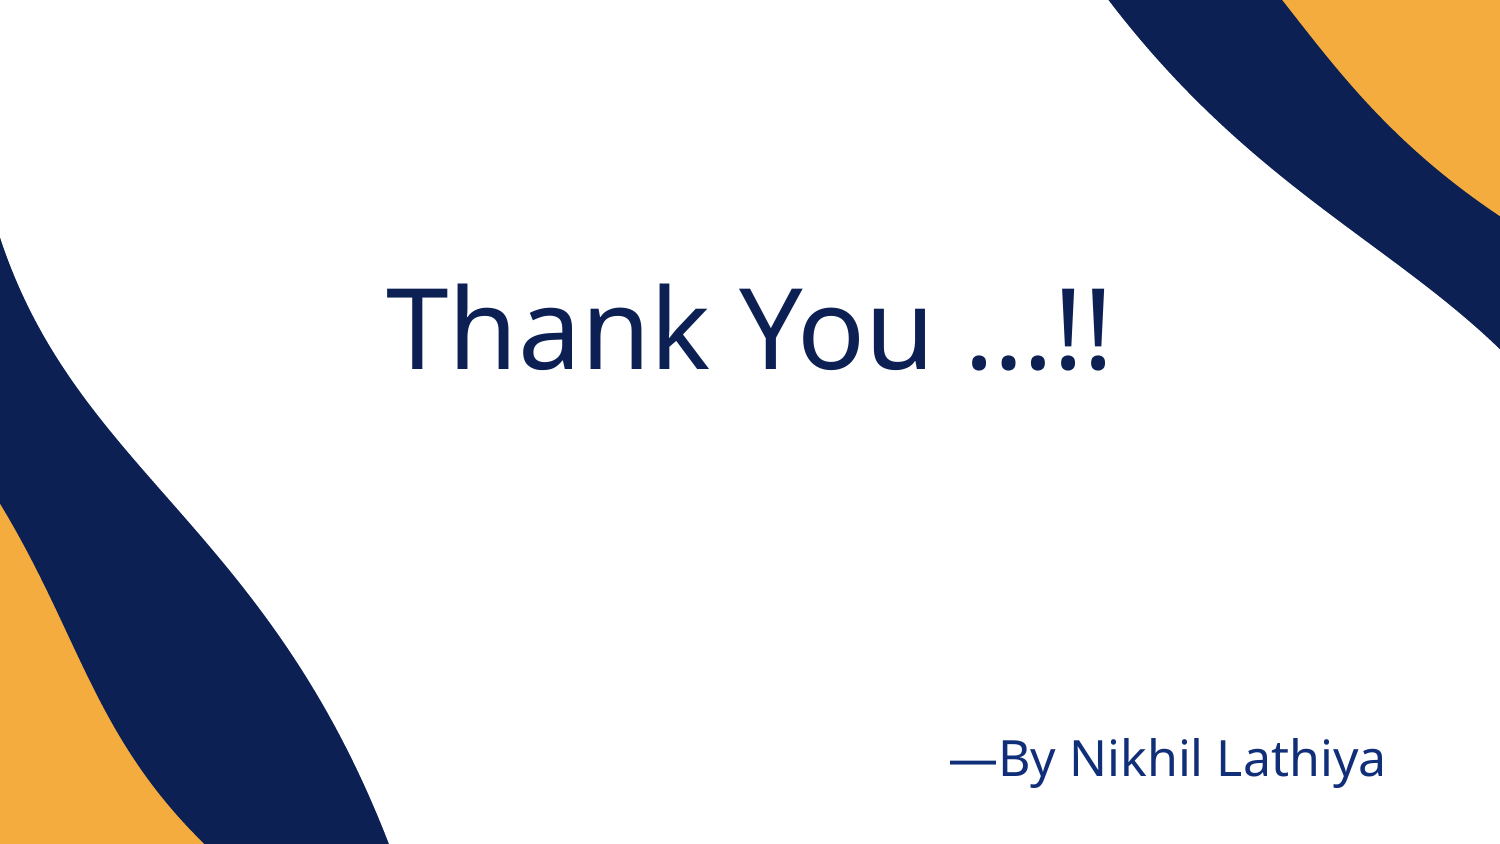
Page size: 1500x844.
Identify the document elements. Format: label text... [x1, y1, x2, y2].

title Thank You …!! [210, 256, 1290, 393]
text_box —By Nikhil Lathiya [653, 724, 1402, 788]
